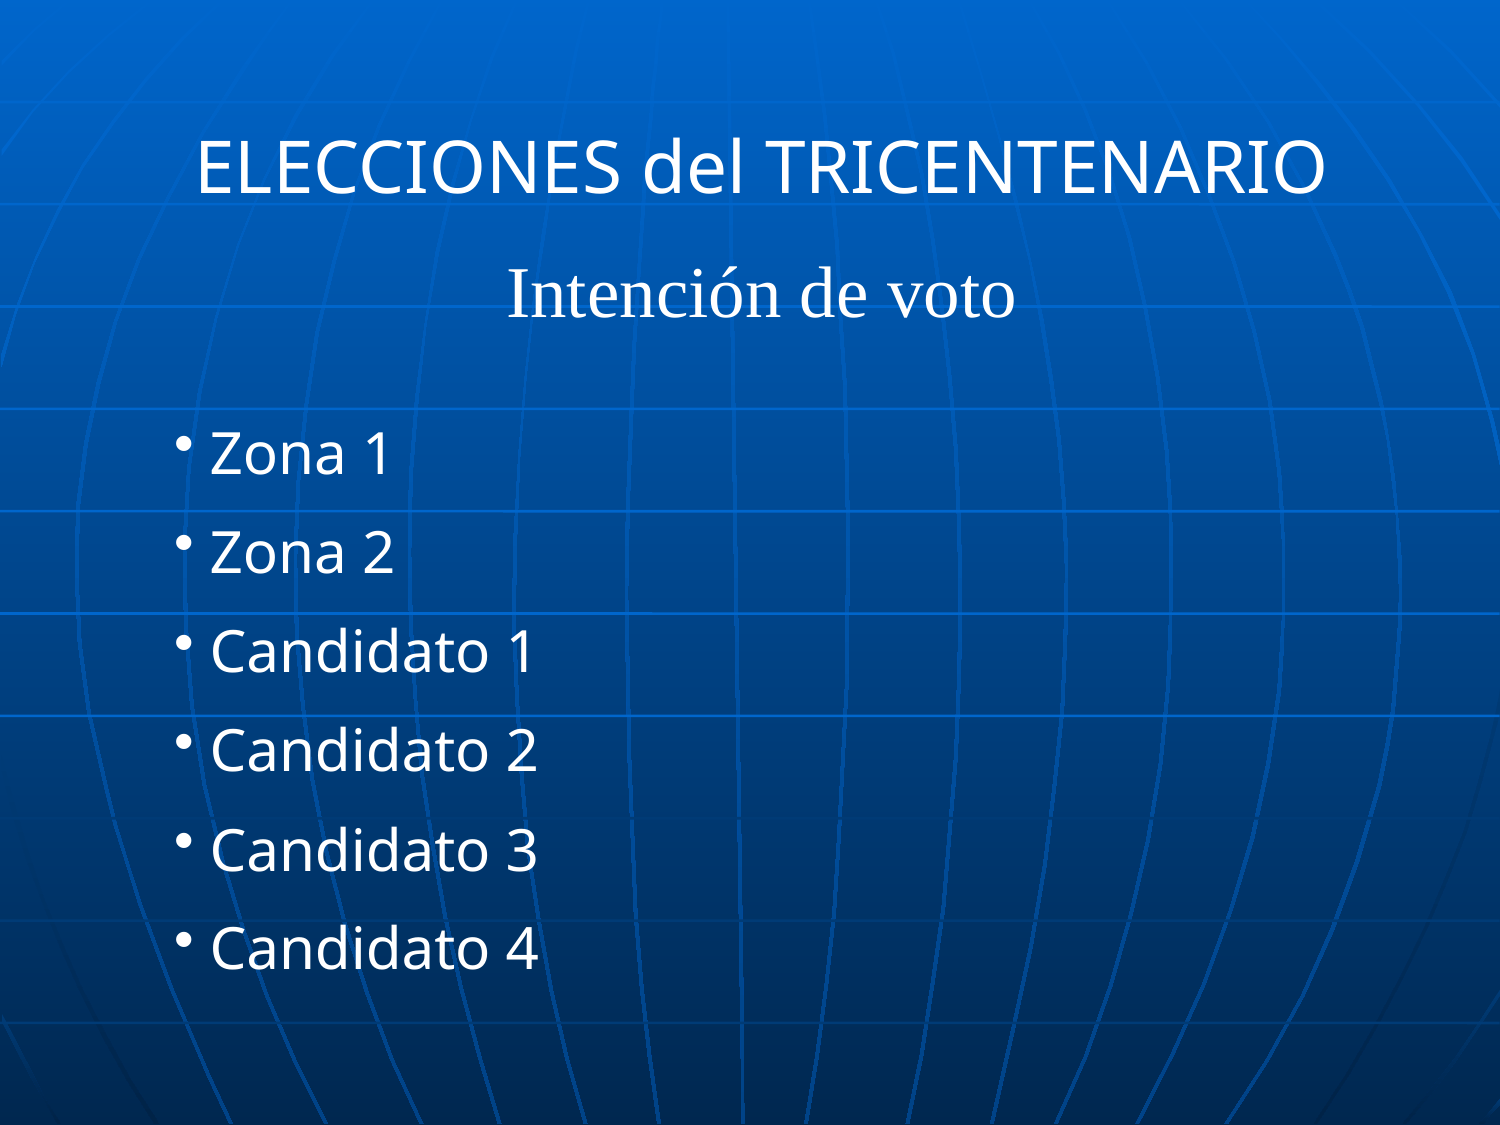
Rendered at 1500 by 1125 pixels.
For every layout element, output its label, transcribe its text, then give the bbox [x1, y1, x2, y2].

text_box ELECCIONES del TRICENTENARIO Intención de voto [147, 113, 1376, 340]
text_box Zona 1 Zona 2 Candidato 1 Candidato 2 Candidato 3 Candidato 4 [159, 408, 1135, 1089]
